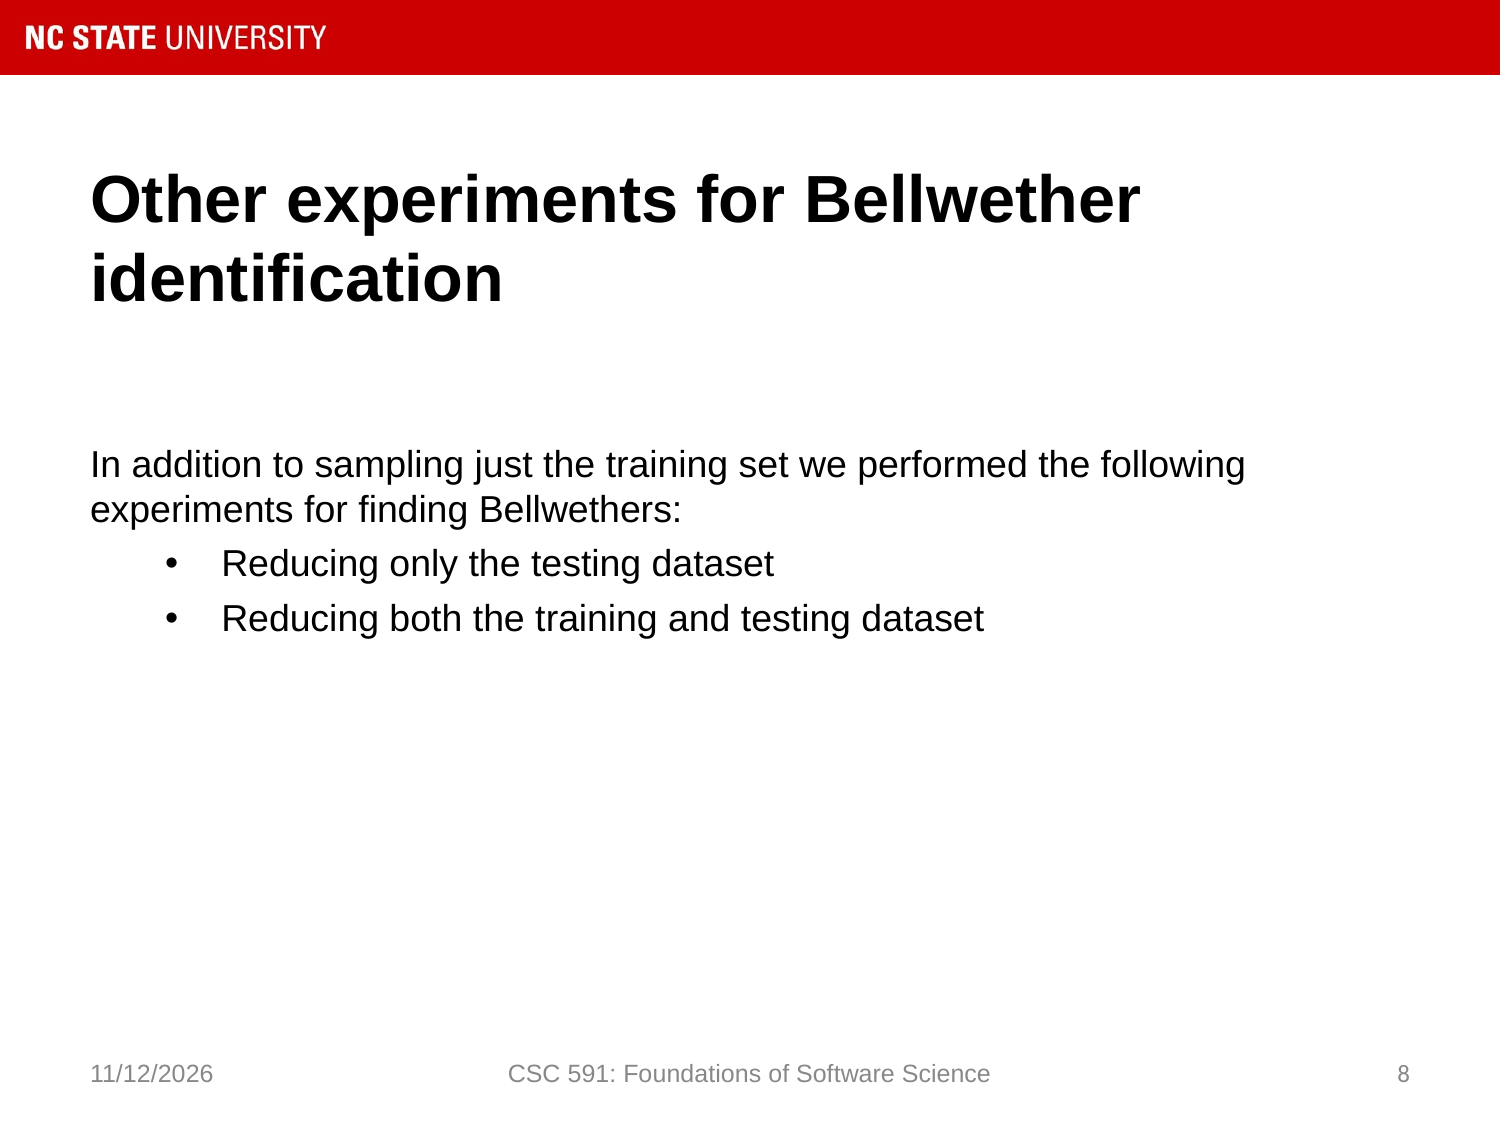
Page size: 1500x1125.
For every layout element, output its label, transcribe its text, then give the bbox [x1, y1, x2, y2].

list In addition to sampling just the training set we performed the following experiments for finding Bellwethers: Reducing only the testing dataset Reducing both the training and testing dataset [75, 424, 1425, 728]
slide_number 8 [1074, 1042, 1425, 1103]
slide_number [75, 1042, 425, 1103]
picture [0, 0, 1500, 75]
title Other experiments for Bellwether identification [75, 147, 1425, 323]
footer CSC 591: Foundations of Software Science [483, 1042, 1017, 1103]
